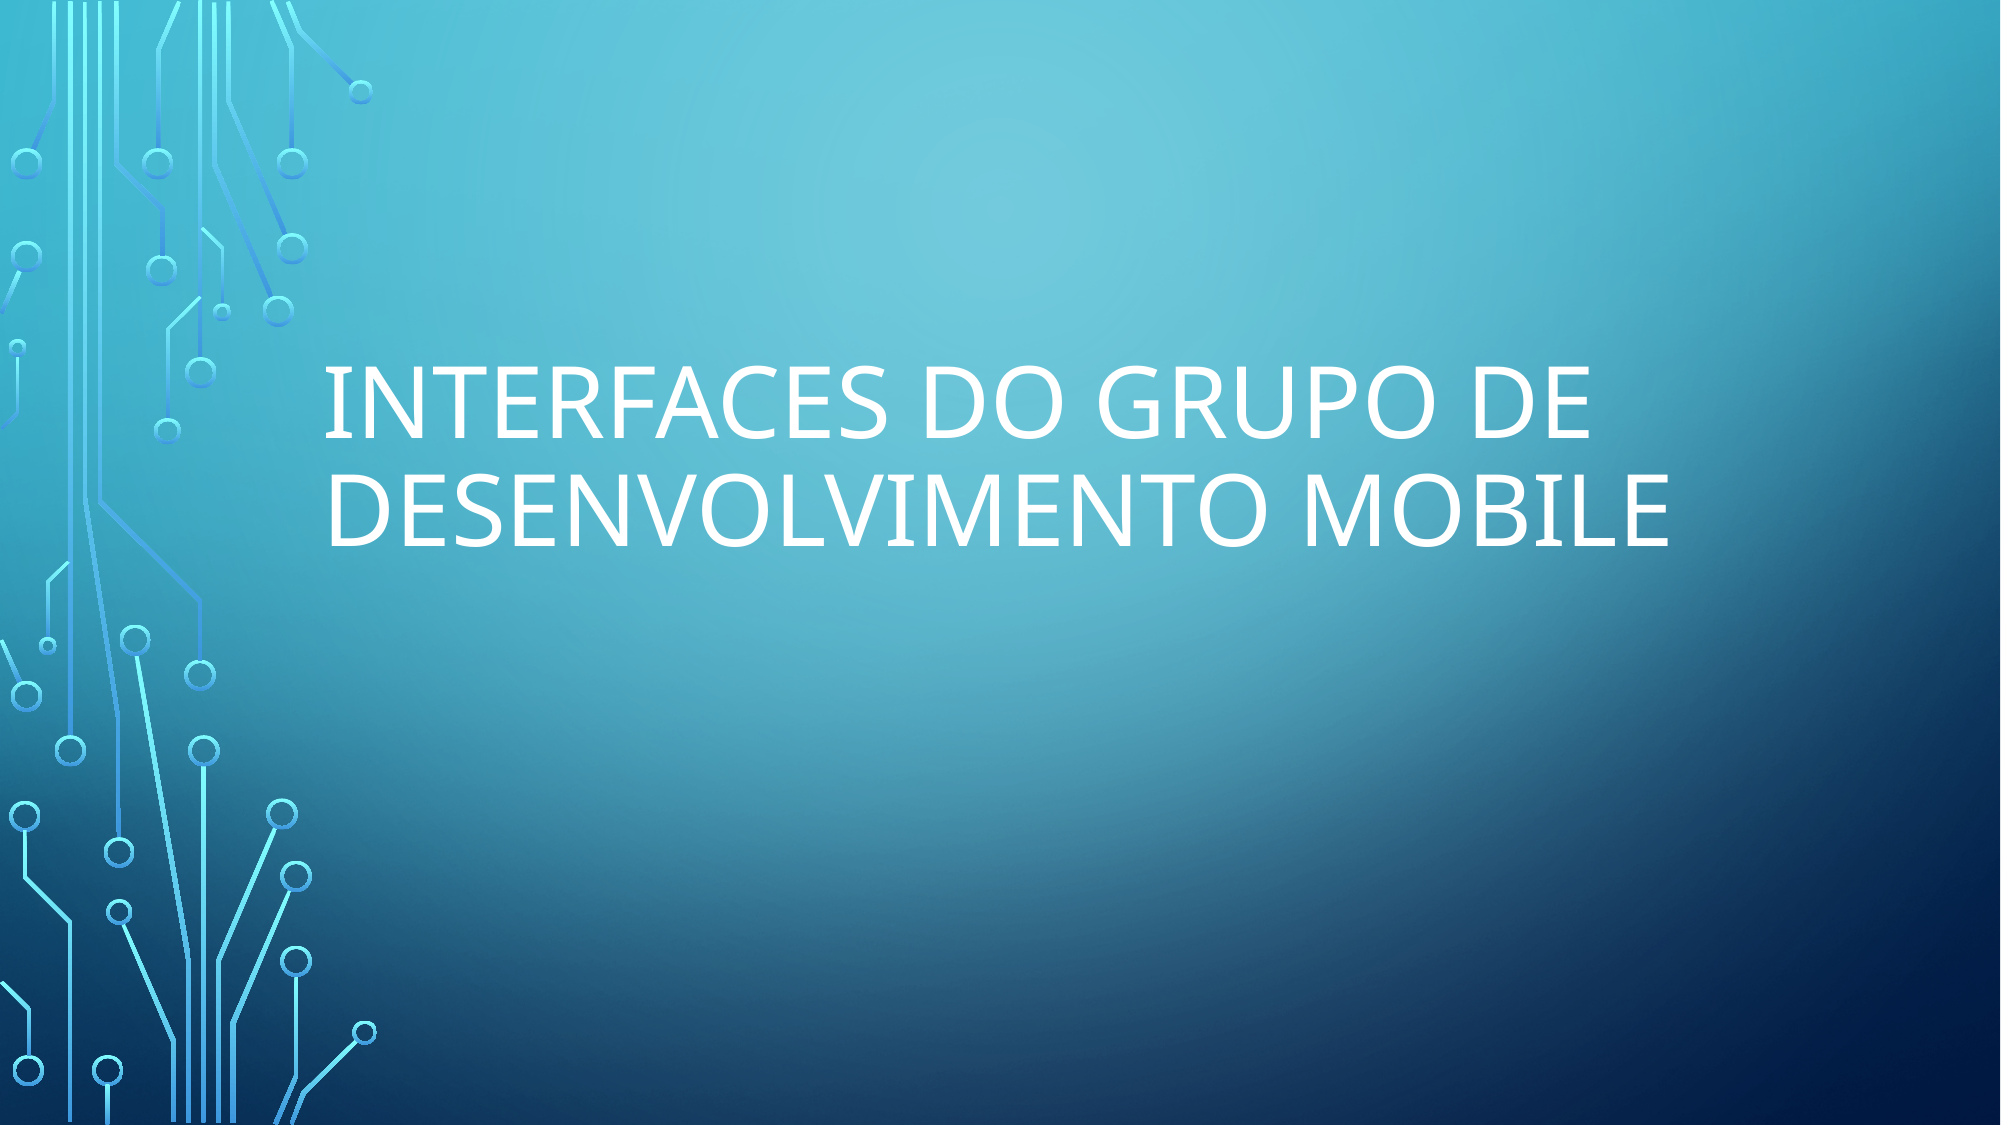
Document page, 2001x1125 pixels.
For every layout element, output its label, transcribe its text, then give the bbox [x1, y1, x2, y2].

title Interfaces do grupo de Desenvolvimento Mobile [307, 184, 1750, 576]
